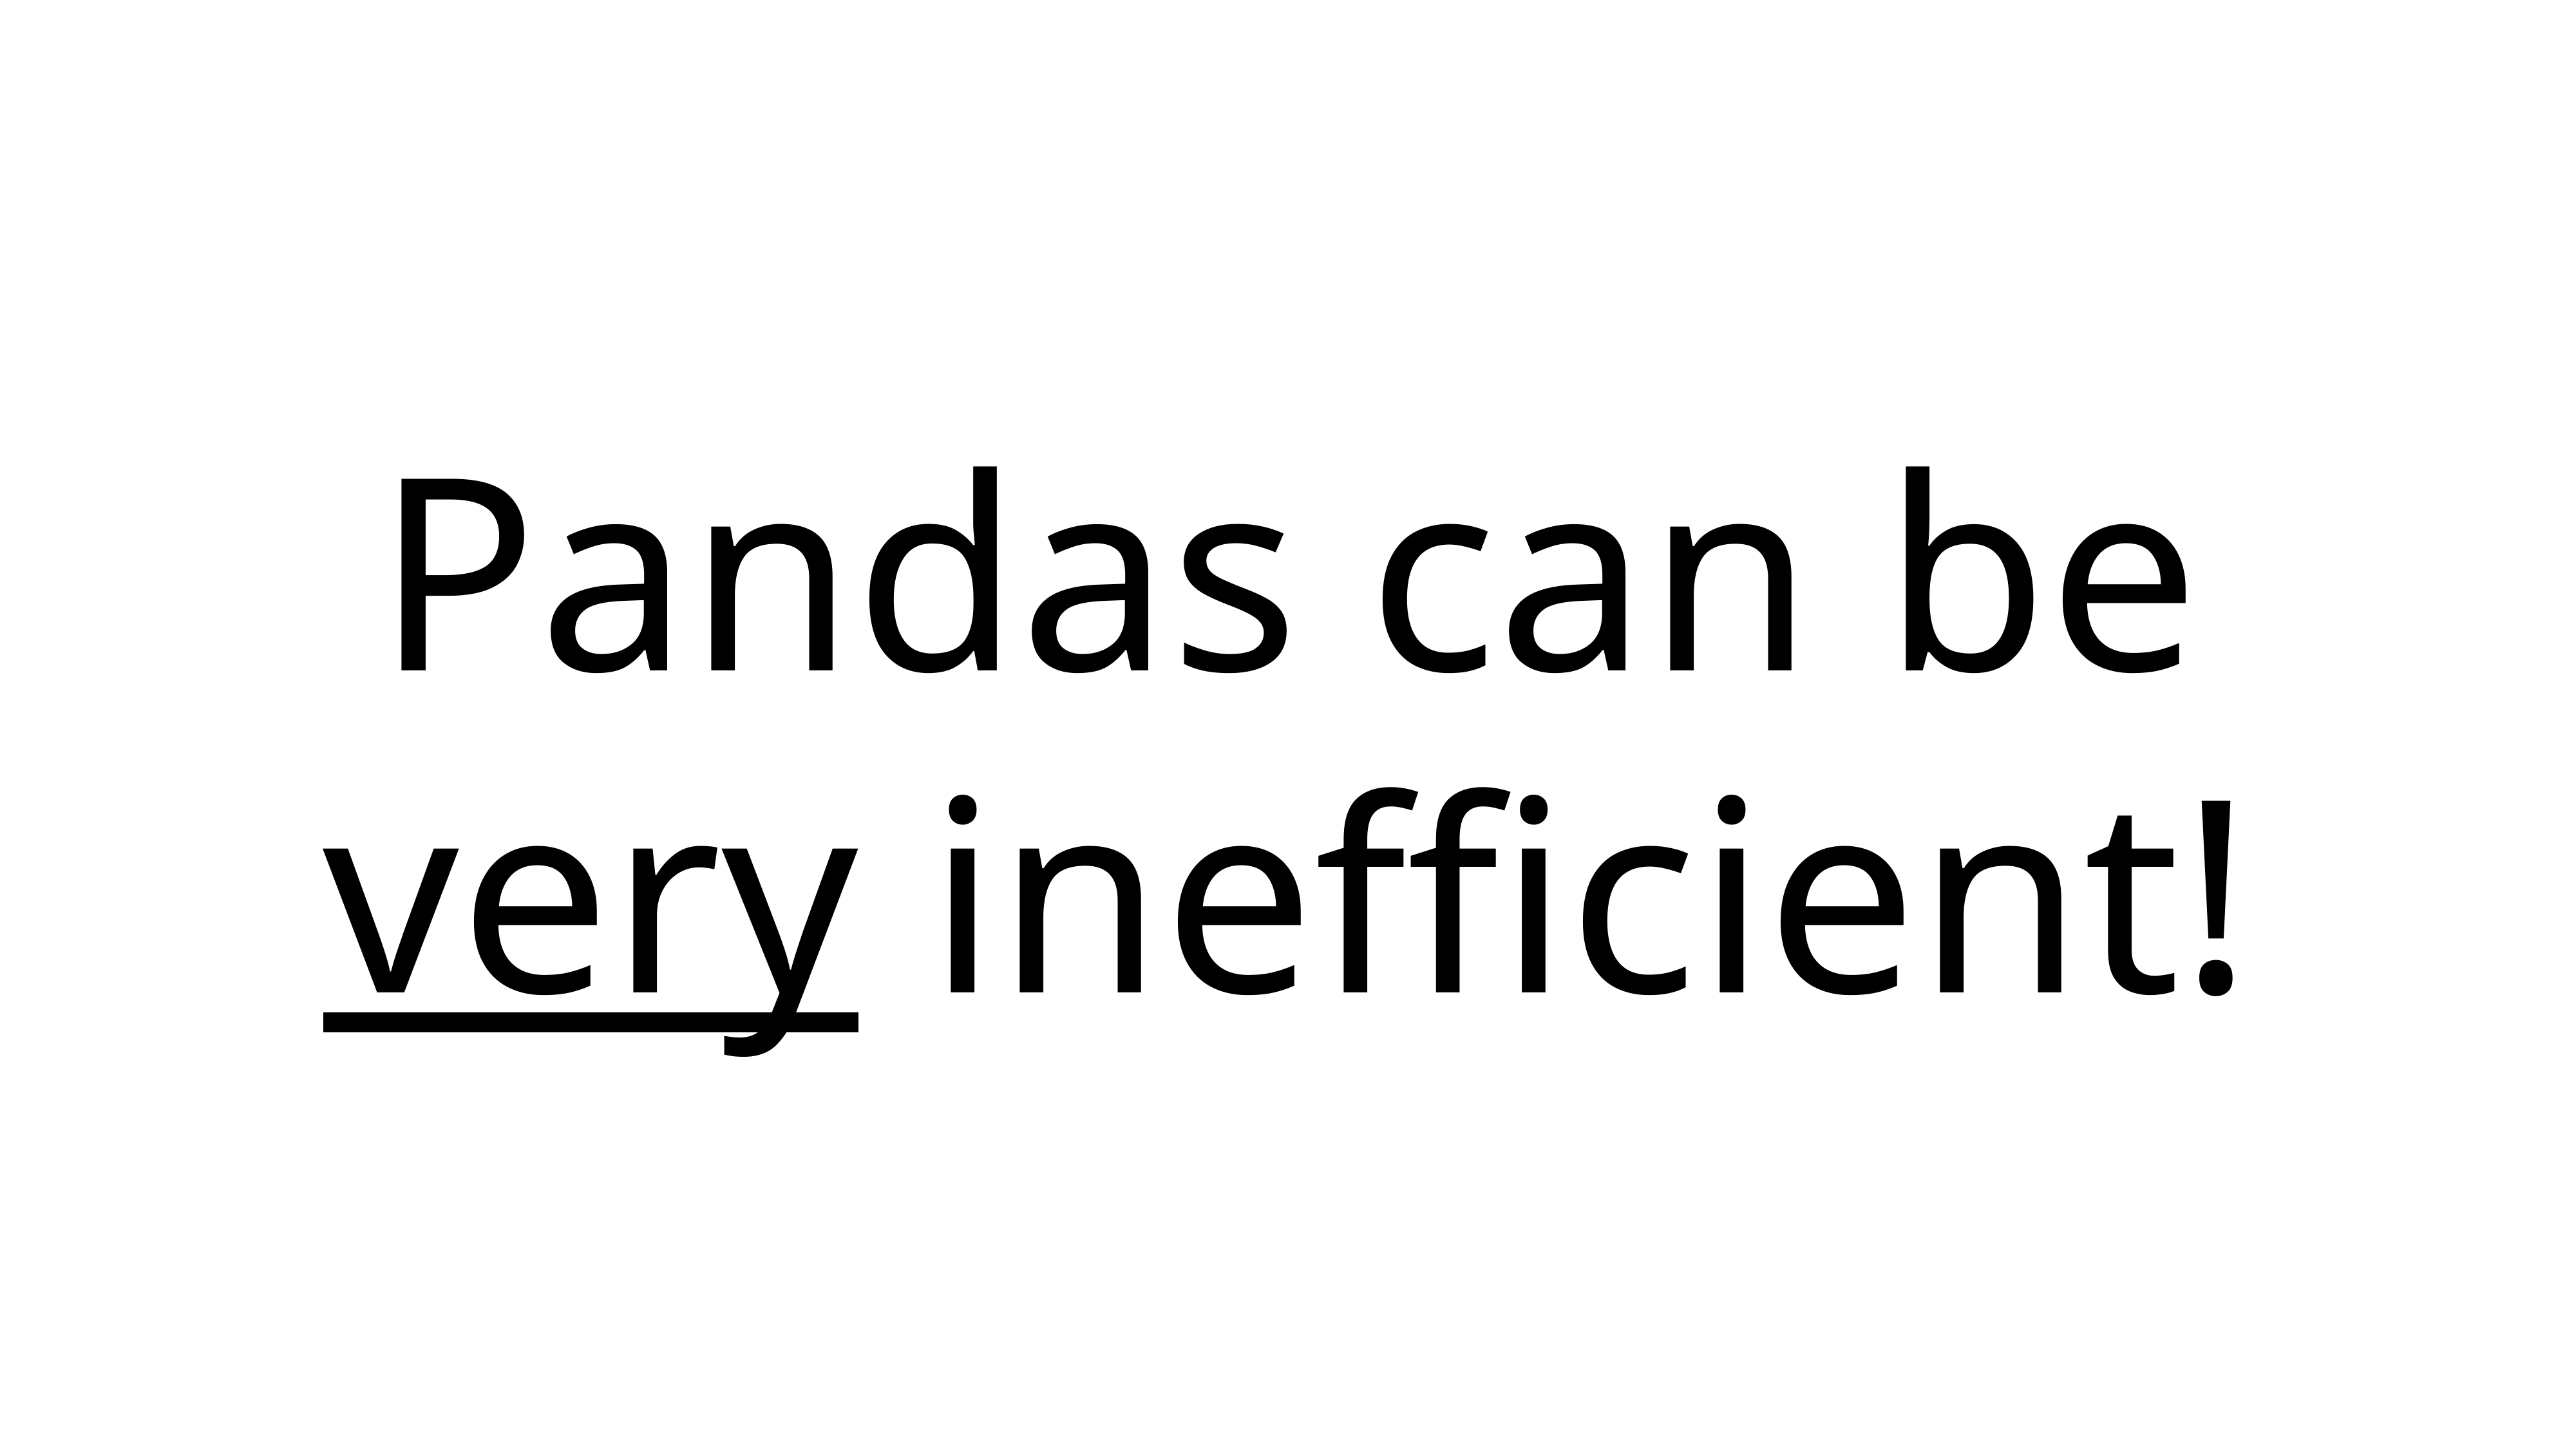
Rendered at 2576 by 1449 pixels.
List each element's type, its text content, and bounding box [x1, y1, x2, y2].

title Pandas can be very inefficient! [178, 218, 2398, 1231]
